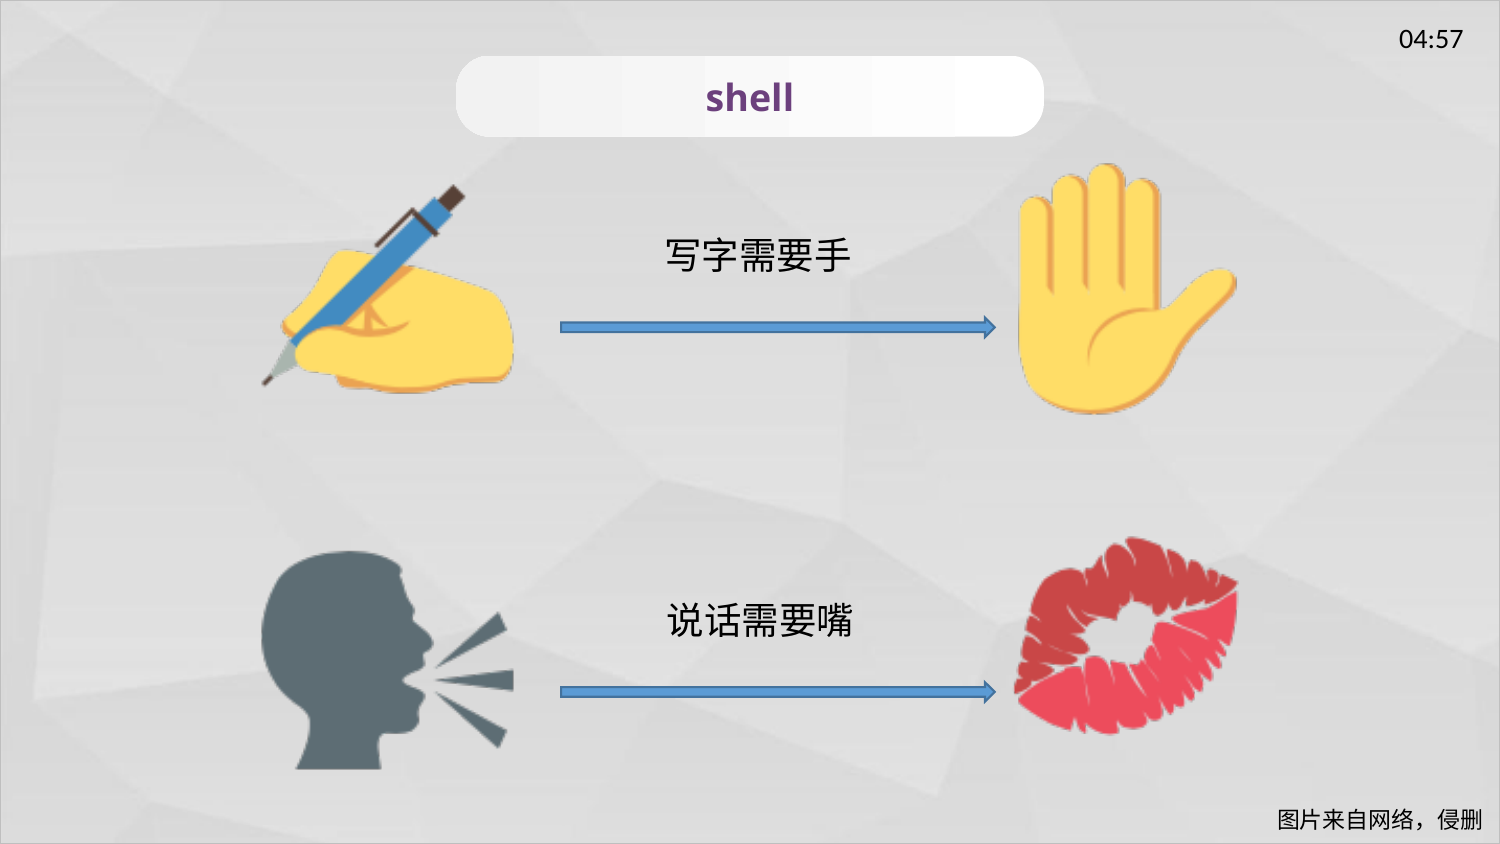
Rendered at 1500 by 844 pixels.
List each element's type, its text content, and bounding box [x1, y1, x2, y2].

text_box 写字需要手 [649, 224, 867, 285]
picture [254, 156, 522, 423]
picture [254, 510, 522, 778]
picture [994, 156, 1262, 423]
text_box 图片来自网络，侵删 [1262, 798, 1499, 841]
text_box shell [454, 54, 1046, 138]
text_box [560, 315, 994, 340]
text_box [560, 679, 994, 705]
text_box 说话需要嘴 [652, 589, 870, 650]
picture [994, 510, 1262, 778]
